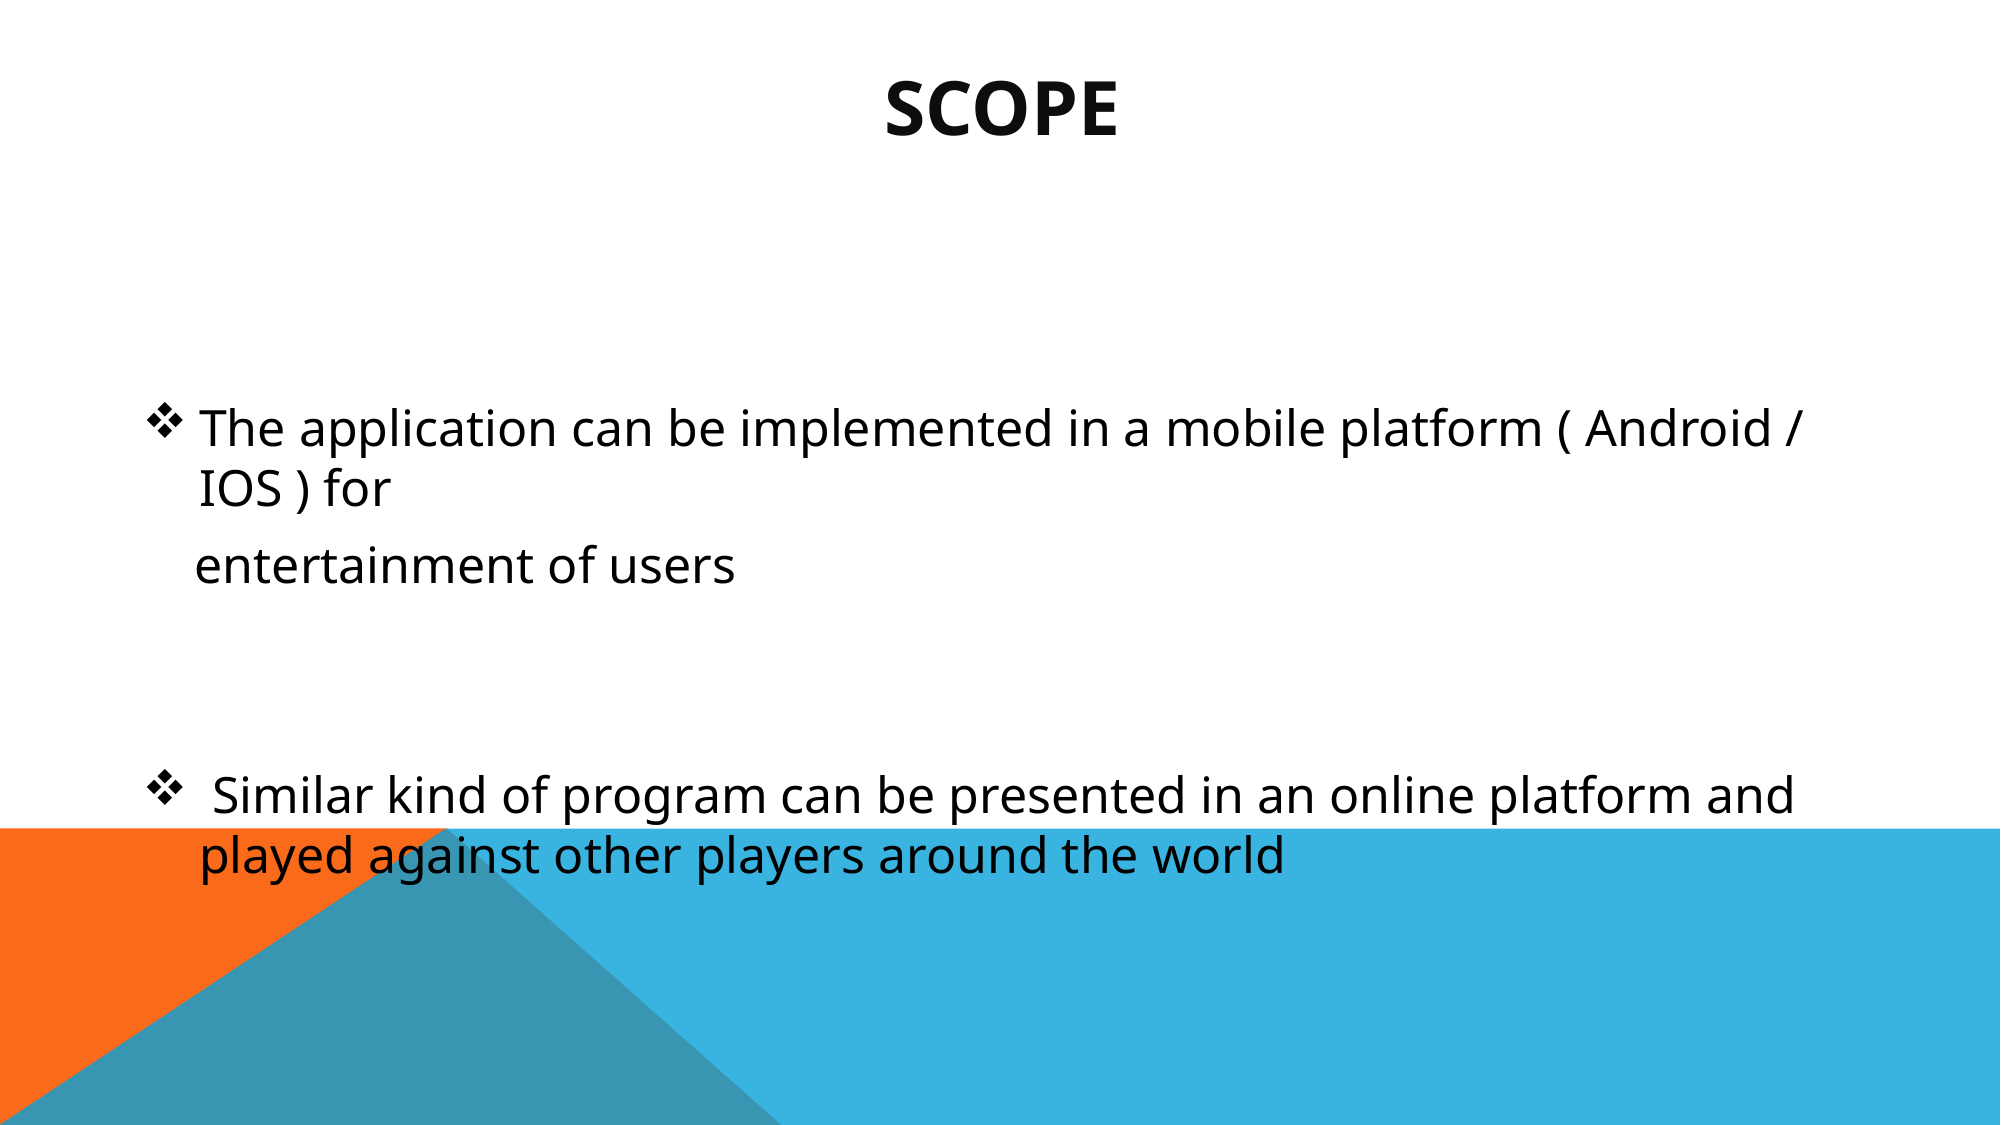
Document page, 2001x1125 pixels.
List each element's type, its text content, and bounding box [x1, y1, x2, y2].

title SCOPE [180, 60, 1825, 150]
list The application can be implemented in a mobile platform ( Android / IOS ) for entertainment of users Similar kind of program can be presented in an online platform and played against other players around the world [127, 389, 1860, 986]
